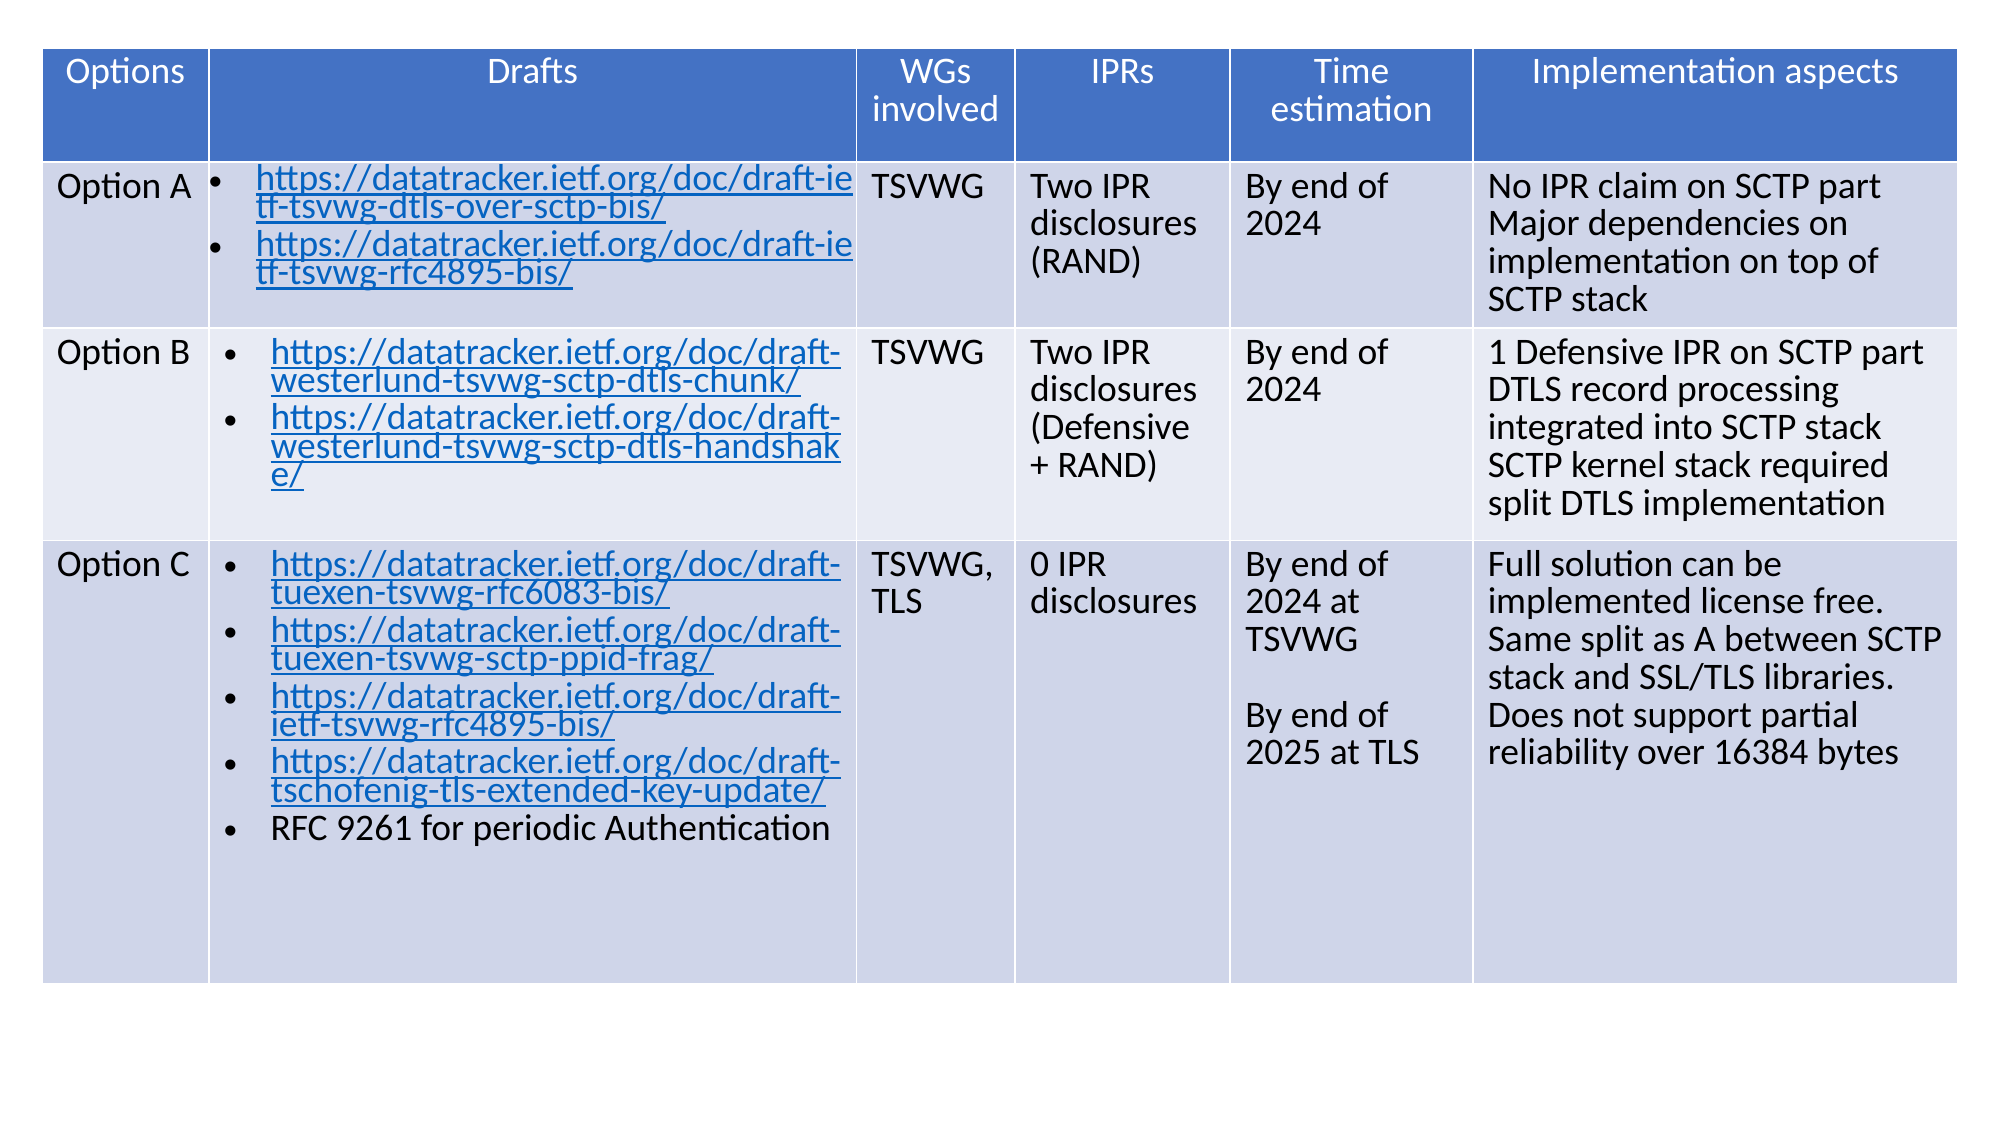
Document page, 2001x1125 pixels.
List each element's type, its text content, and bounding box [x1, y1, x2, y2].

table_cell 0 IPR disclosures [1016, 541, 1229, 983]
table_cell TSVWG, TLS [857, 541, 1014, 983]
table_cell Full solution can be implemented license free. Same split as A between SCTP stack and SSL/TLS libraries. Does not support partial reliability over 16384 bytes [1474, 541, 1957, 983]
table_header Time estimation [1231, 49, 1472, 161]
table_cell No IPR claim on SCTP part Major dependencies on implementation on top of SCTP stack [1474, 163, 1957, 327]
table_cell TSVWG [857, 163, 1014, 327]
table_cell Two IPR disclosures (Defensive + RAND) [1016, 329, 1229, 540]
table_cell By end of 2024 [1231, 329, 1472, 540]
table_cell https://datatracker.ietf.org/doc/draft-ietf-tsvwg-dtls-over-sctp-bis/ https://datatracker.ietf.org/doc/draft-ietf-tsvwg-rfc4895-bis/ [210, 163, 856, 327]
table_cell TSVWG [857, 329, 1014, 540]
table_header Implementation aspects [1474, 49, 1957, 161]
table_header WGs involved [857, 49, 1014, 161]
table_cell https://datatracker.ietf.org/doc/draft-tuexen-tsvwg-rfc6083-bis/ https://datatracker.ietf.org/doc/draft-tuexen-tsvwg-sctp-ppid-frag/ https://datatracker.ietf.org/doc/draft-ietf-tsvwg-rfc4895-bis/ https://datatracker.ietf.org/doc/draft-tschofenig-tls-extended-key-update/ RFC 9261 for periodic Authentication [210, 541, 856, 983]
table_cell By end of 2024 at TSVWG By end of 2025 at TLS [1231, 541, 1472, 983]
table_header Options [43, 49, 208, 161]
table_cell https://datatracker.ietf.org/doc/draft-westerlund-tsvwg-sctp-dtls-chunk/ https://datatracker.ietf.org/doc/draft-westerlund-tsvwg-sctp-dtls-handshake/ [210, 329, 856, 540]
table_cell Two IPR disclosures (RAND) [1016, 163, 1229, 327]
table_header IPRs [1016, 49, 1229, 161]
table_cell Option C [43, 541, 208, 983]
table_cell 1 Defensive IPR on SCTP part DTLS record processing integrated into SCTP stack SCTP kernel stack required split DTLS implementation [1474, 329, 1957, 540]
table_cell Option B [43, 329, 208, 540]
table_cell By end of 2024 [1231, 163, 1472, 327]
table_header Drafts [210, 49, 856, 161]
table_cell Option A [43, 163, 208, 327]
